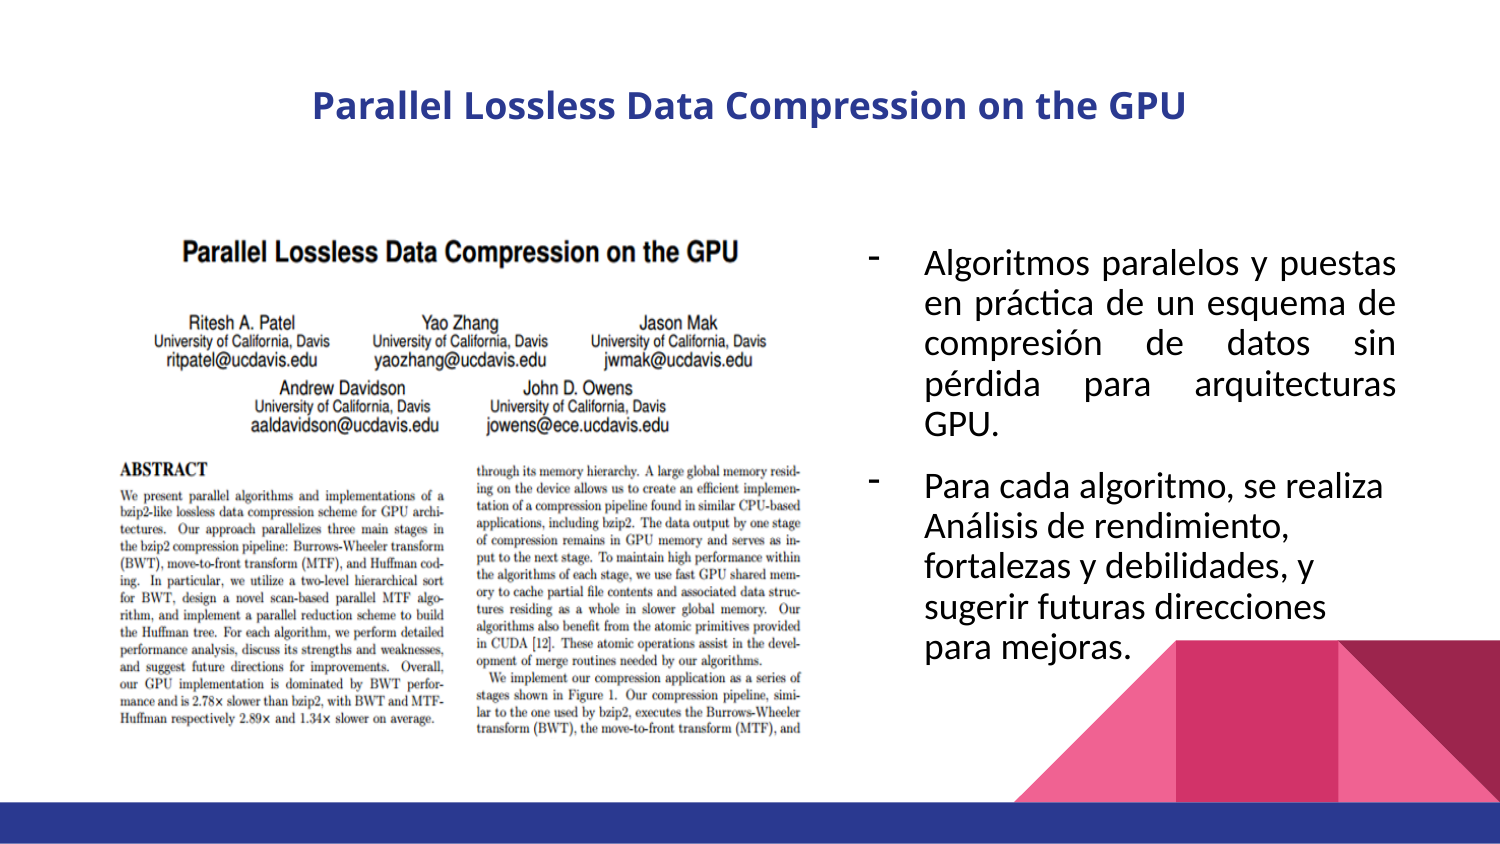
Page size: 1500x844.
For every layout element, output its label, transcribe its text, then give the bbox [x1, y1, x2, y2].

title Parallel Lossless Data Compression on the GPU [51, 67, 1449, 167]
picture [89, 191, 847, 739]
text_box Algoritmos paralelos y puestas en práctica de un esquema de compresión de datos sin pérdida para arquitecturas GPU. Para cada algoritmo, se realiza Análisis de rendimiento, fortalezas y debilidades, y sugerir futuras direcciones para mejoras. [851, 227, 1412, 739]
